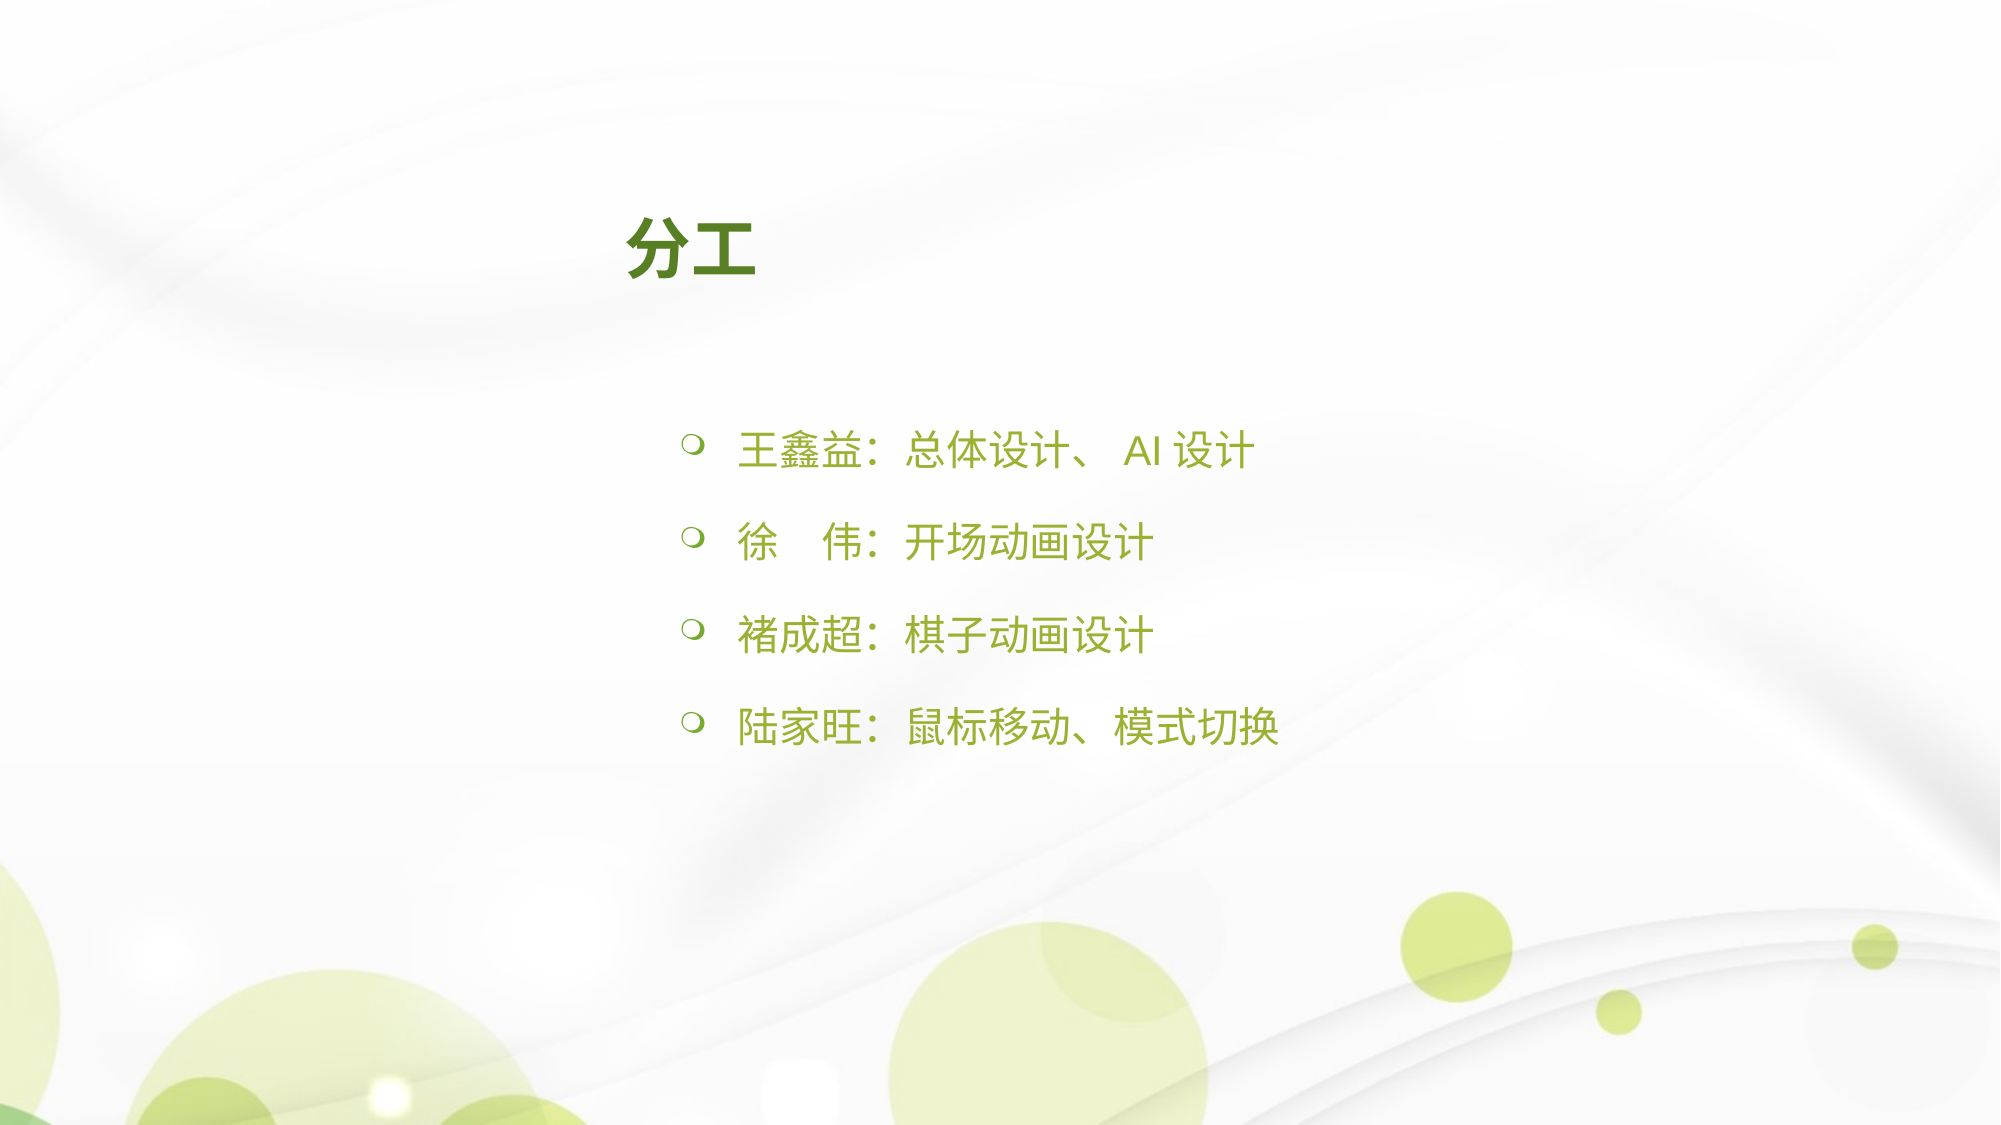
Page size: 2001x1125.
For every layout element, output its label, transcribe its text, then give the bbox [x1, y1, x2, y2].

title 分工 [609, 180, 1369, 296]
picture [0, 0, 2000, 1125]
list 王鑫益：总体设计、AI设计 徐 伟：开场动画设计 褚成超：棋子动画设计 陆家旺：鼠标移动、模式切换 [664, 411, 1484, 858]
